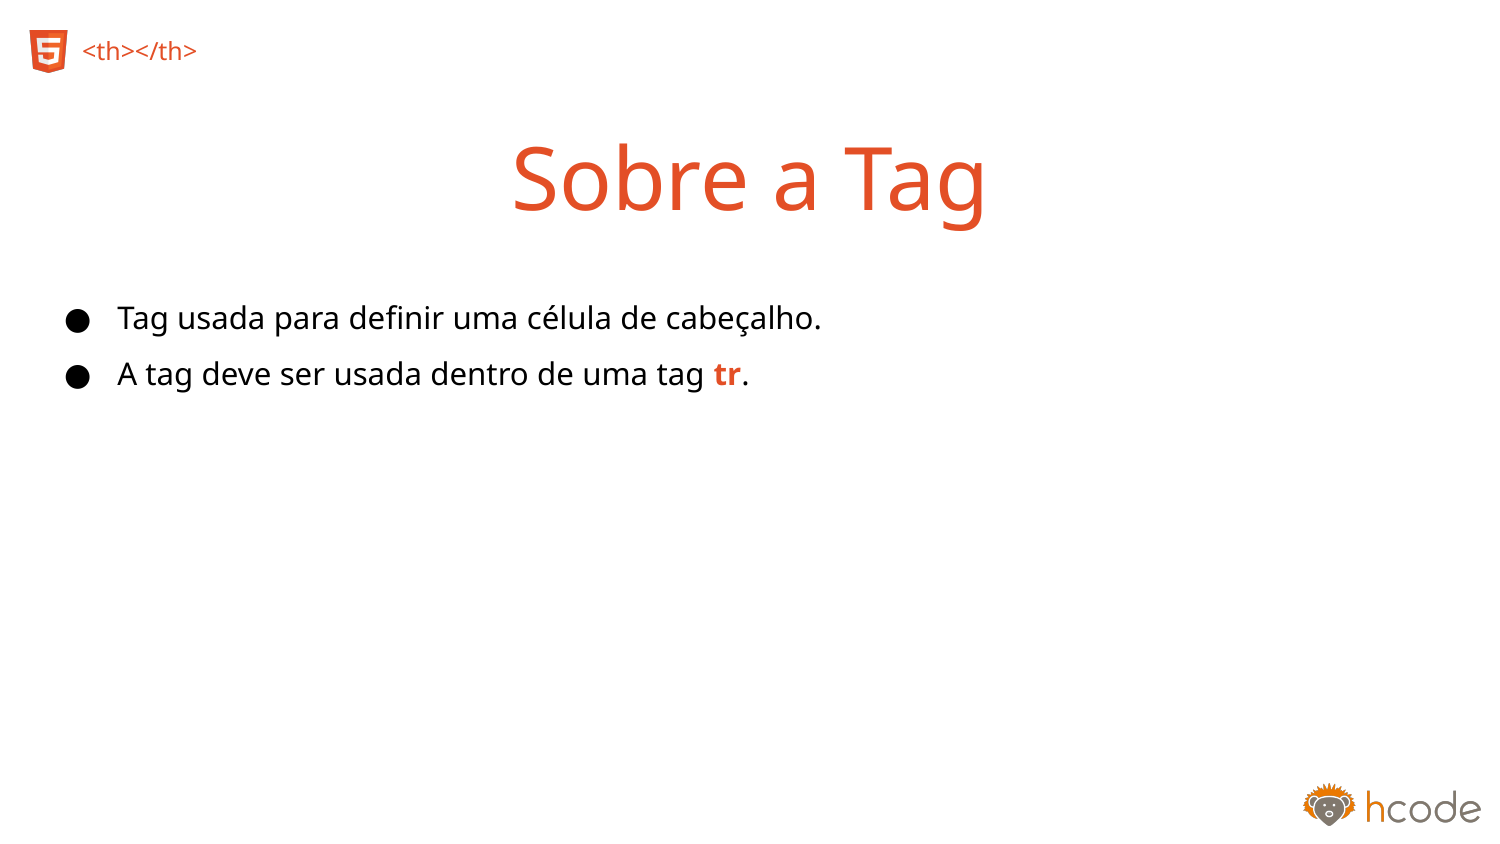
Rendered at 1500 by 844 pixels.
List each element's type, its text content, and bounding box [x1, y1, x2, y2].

text_box Tag usada para definir uma célula de cabeçalho. A tag deve ser usada dentro de uma tag tr. [27, 264, 1471, 755]
text_box <th></th> [67, 20, 1445, 84]
picture [1303, 783, 1482, 827]
text_box Sobre a Tag [107, 108, 1393, 237]
picture [27, 30, 70, 73]
